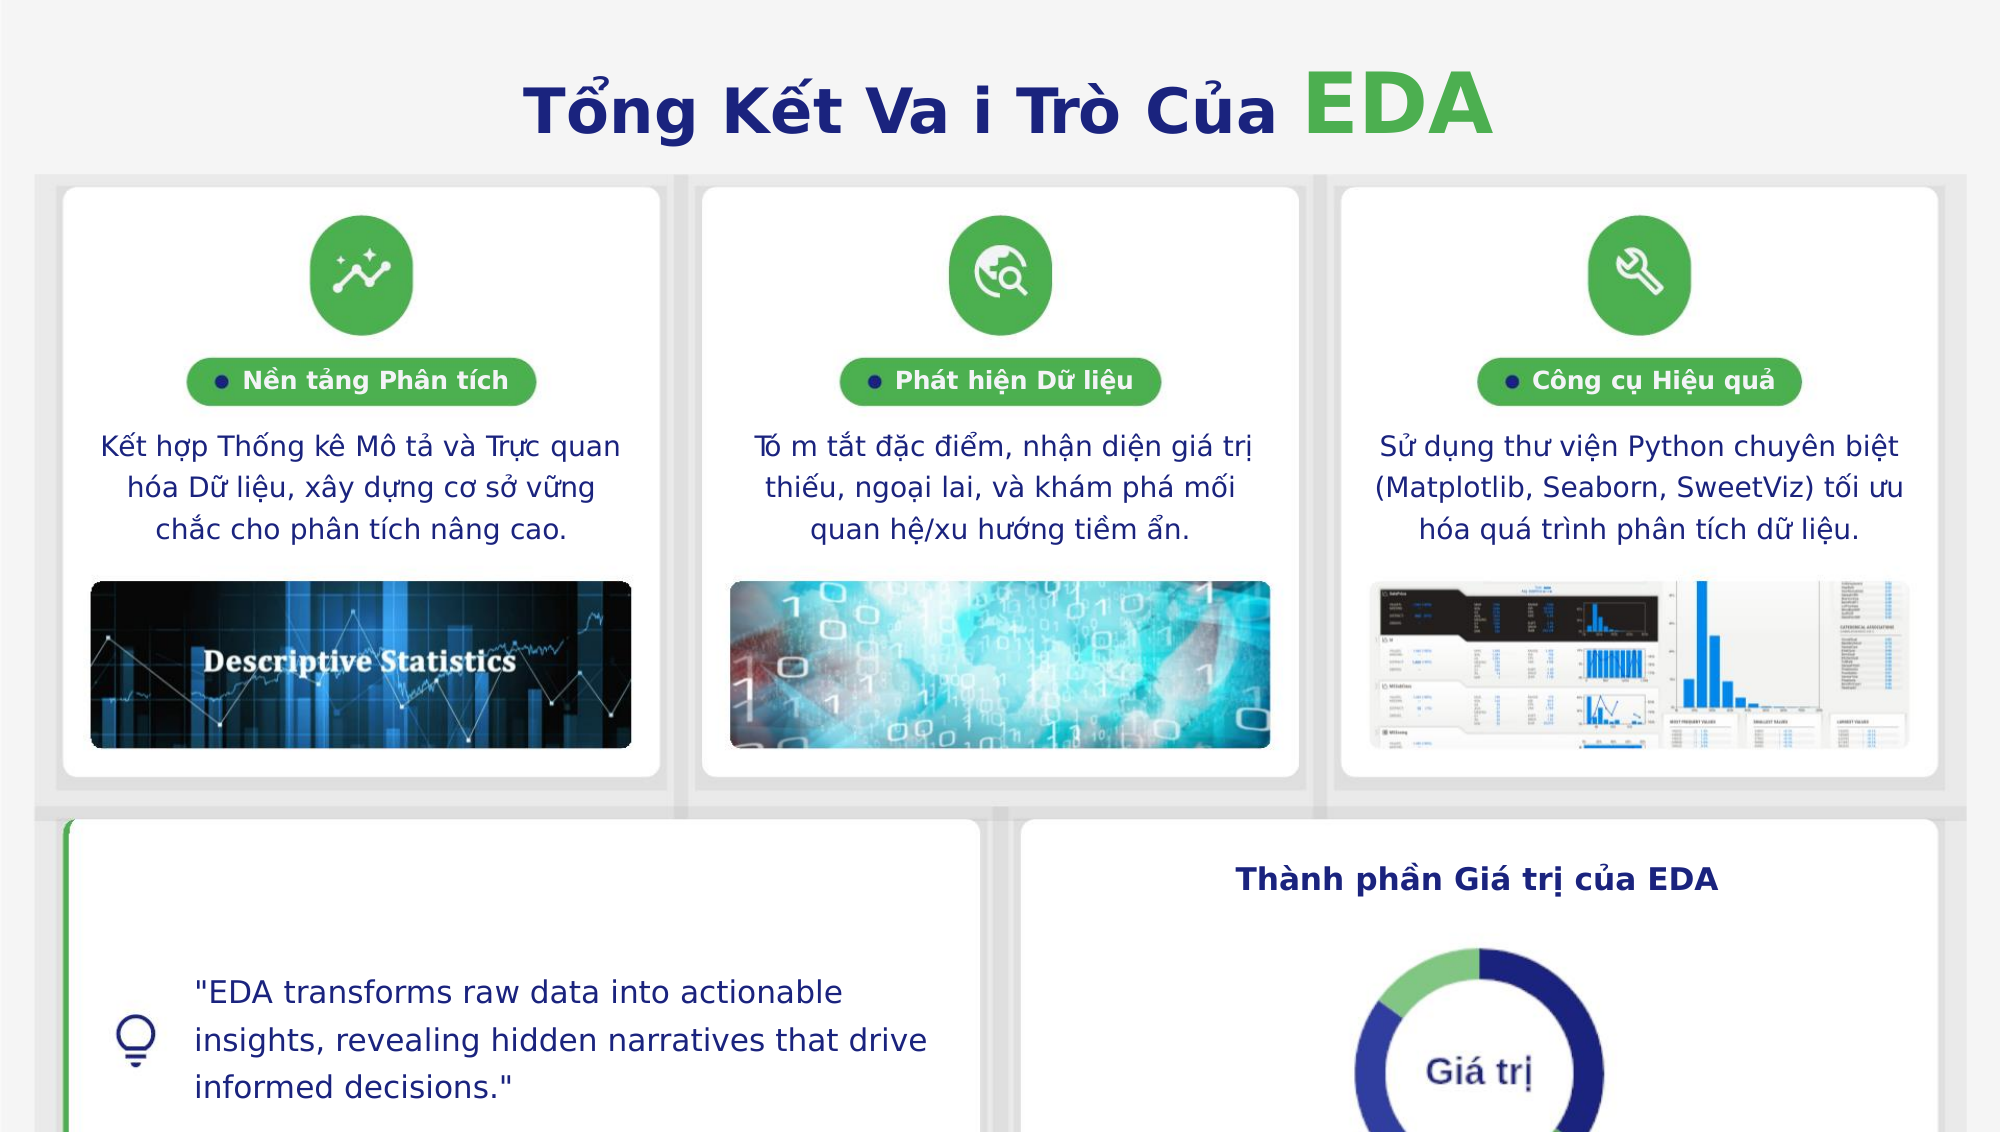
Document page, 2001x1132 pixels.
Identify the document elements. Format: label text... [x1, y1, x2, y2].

text_box Sử dụng thư viện Python chuyên biệt (Matplotlib, Seaborn, SweetViz) tối ưu hóa quá trình phân tích dữ liệu. [1374, 429, 1929, 545]
text_box Tổng Kết Va i Trò Của EDA [523, 52, 1502, 151]
text_box Thành phần Giá trị của EDA [1235, 859, 1748, 897]
text_box Tó m tắt đặc điểm, nhận diện giá trị thiếu, ngoại lai, và khám phá mối quan hệ/xu hướng tiềm ẩn. [754, 429, 1271, 545]
text_box Phát hiện Dữ liệu [895, 365, 1158, 395]
text_box Nền tảng Phân tích [242, 365, 533, 395]
text_box Công cụ Hiệu quả [1532, 365, 1799, 395]
text_box Kết hợp Thống kê Mô tả và Trực quan hóa Dữ liệu, xây dựng cơ sở vững chắc cho phân tích nâng cao. [100, 429, 647, 545]
text_box [0, 0, 2000, 1132]
text_box "EDA transforms raw data into actionable insights, revealing hidden narratives that drive informed decisions." [194, 973, 960, 1105]
